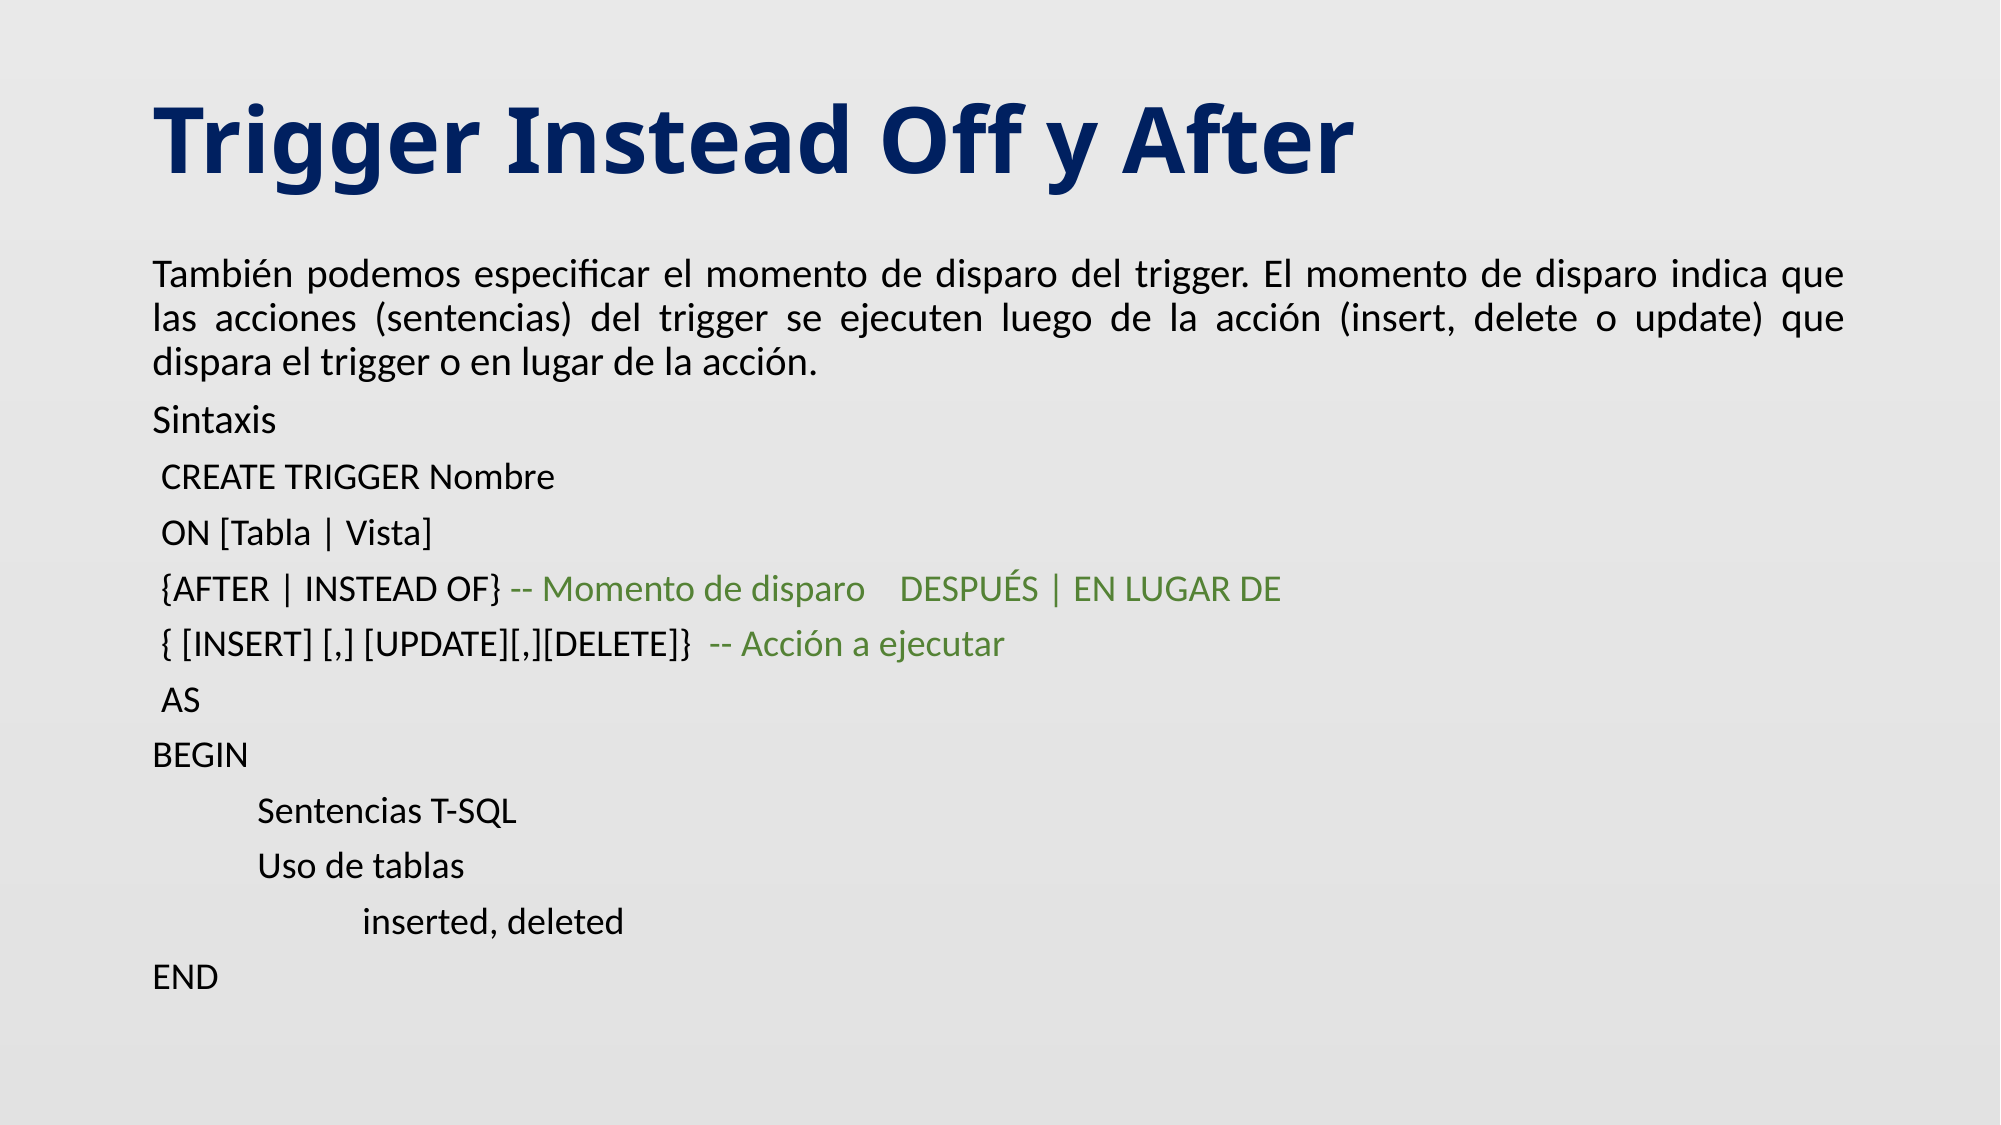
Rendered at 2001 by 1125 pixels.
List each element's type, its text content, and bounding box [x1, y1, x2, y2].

list También podemos especificar el momento de disparo del trigger. El momento de disparo indica que las acciones (sentencias) del trigger se ejecuten luego de la acción (insert, delete o update) que dispara el trigger o en lugar de la acción. Sintaxis CREATE TRIGGER Nombre ON [Tabla | Vista] {AFTER | INSTEAD OF} -- Momento de disparo DESPUÉS | EN LUGAR DE { [INSERT] [,] [UPDATE][,][DELETE]} -- Acción a ejecutar AS BEGIN Sentencias T-SQL Uso de tablas inserted, deleted END [137, 244, 1863, 1014]
title Trigger Instead Off y After [137, 59, 1863, 228]
